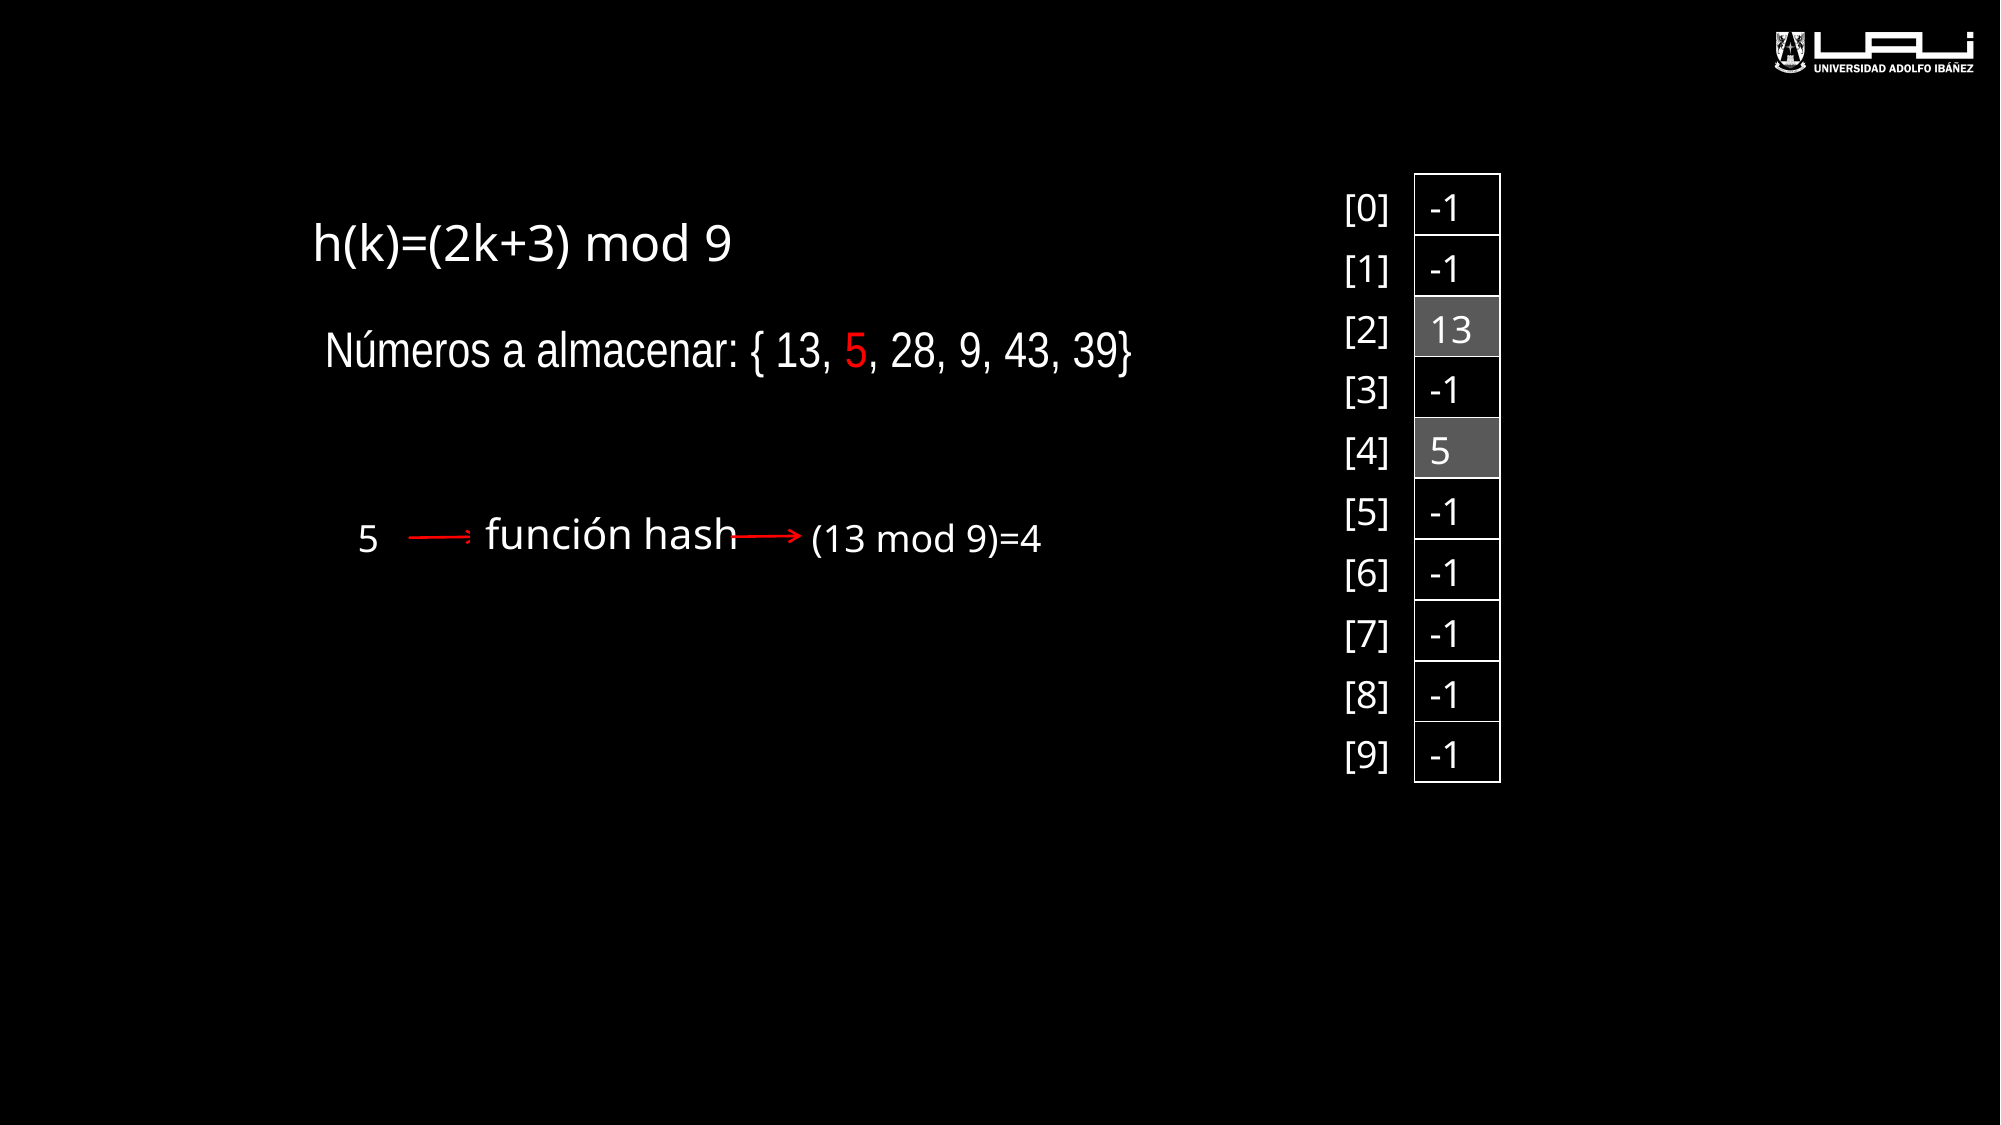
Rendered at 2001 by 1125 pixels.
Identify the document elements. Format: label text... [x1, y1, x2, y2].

table_cell -1 [1415, 722, 1499, 781]
table_cell -1 [1415, 479, 1499, 538]
table_cell [2] [1329, 296, 1414, 357]
text_box (13 mod 9)=4 [796, 507, 1057, 568]
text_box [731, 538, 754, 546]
table_cell -1 [1415, 662, 1499, 721]
table_cell 5 [1415, 418, 1499, 477]
table_cell [4] [1329, 417, 1414, 478]
text_box h(k)=(2k+3) mod 9 [297, 203, 749, 279]
table_cell [5] [1329, 478, 1414, 539]
table_cell 13 [1415, 297, 1499, 356]
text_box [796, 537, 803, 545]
table_cell -1 [1415, 357, 1499, 417]
table_header [0] [1329, 174, 1414, 235]
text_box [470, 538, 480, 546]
table_cell -1 [1415, 601, 1499, 660]
text_box función hash [470, 500, 754, 566]
table_cell [3] [1329, 357, 1414, 417]
text_box Números a almacenar: { 13, 5, 28, 9, 43, 39} [309, 310, 1148, 386]
table_cell [6] [1329, 539, 1414, 600]
table_cell [1] [1329, 235, 1414, 296]
table_cell -1 [1415, 236, 1499, 295]
picture [1748, 5, 2000, 100]
table_cell [7] [1329, 600, 1414, 661]
table_cell [8] [1329, 661, 1414, 722]
text_box 5 [342, 507, 404, 568]
table_header -1 [1415, 175, 1499, 234]
table_cell -1 [1415, 540, 1499, 599]
table_cell [9] [1329, 722, 1414, 782]
